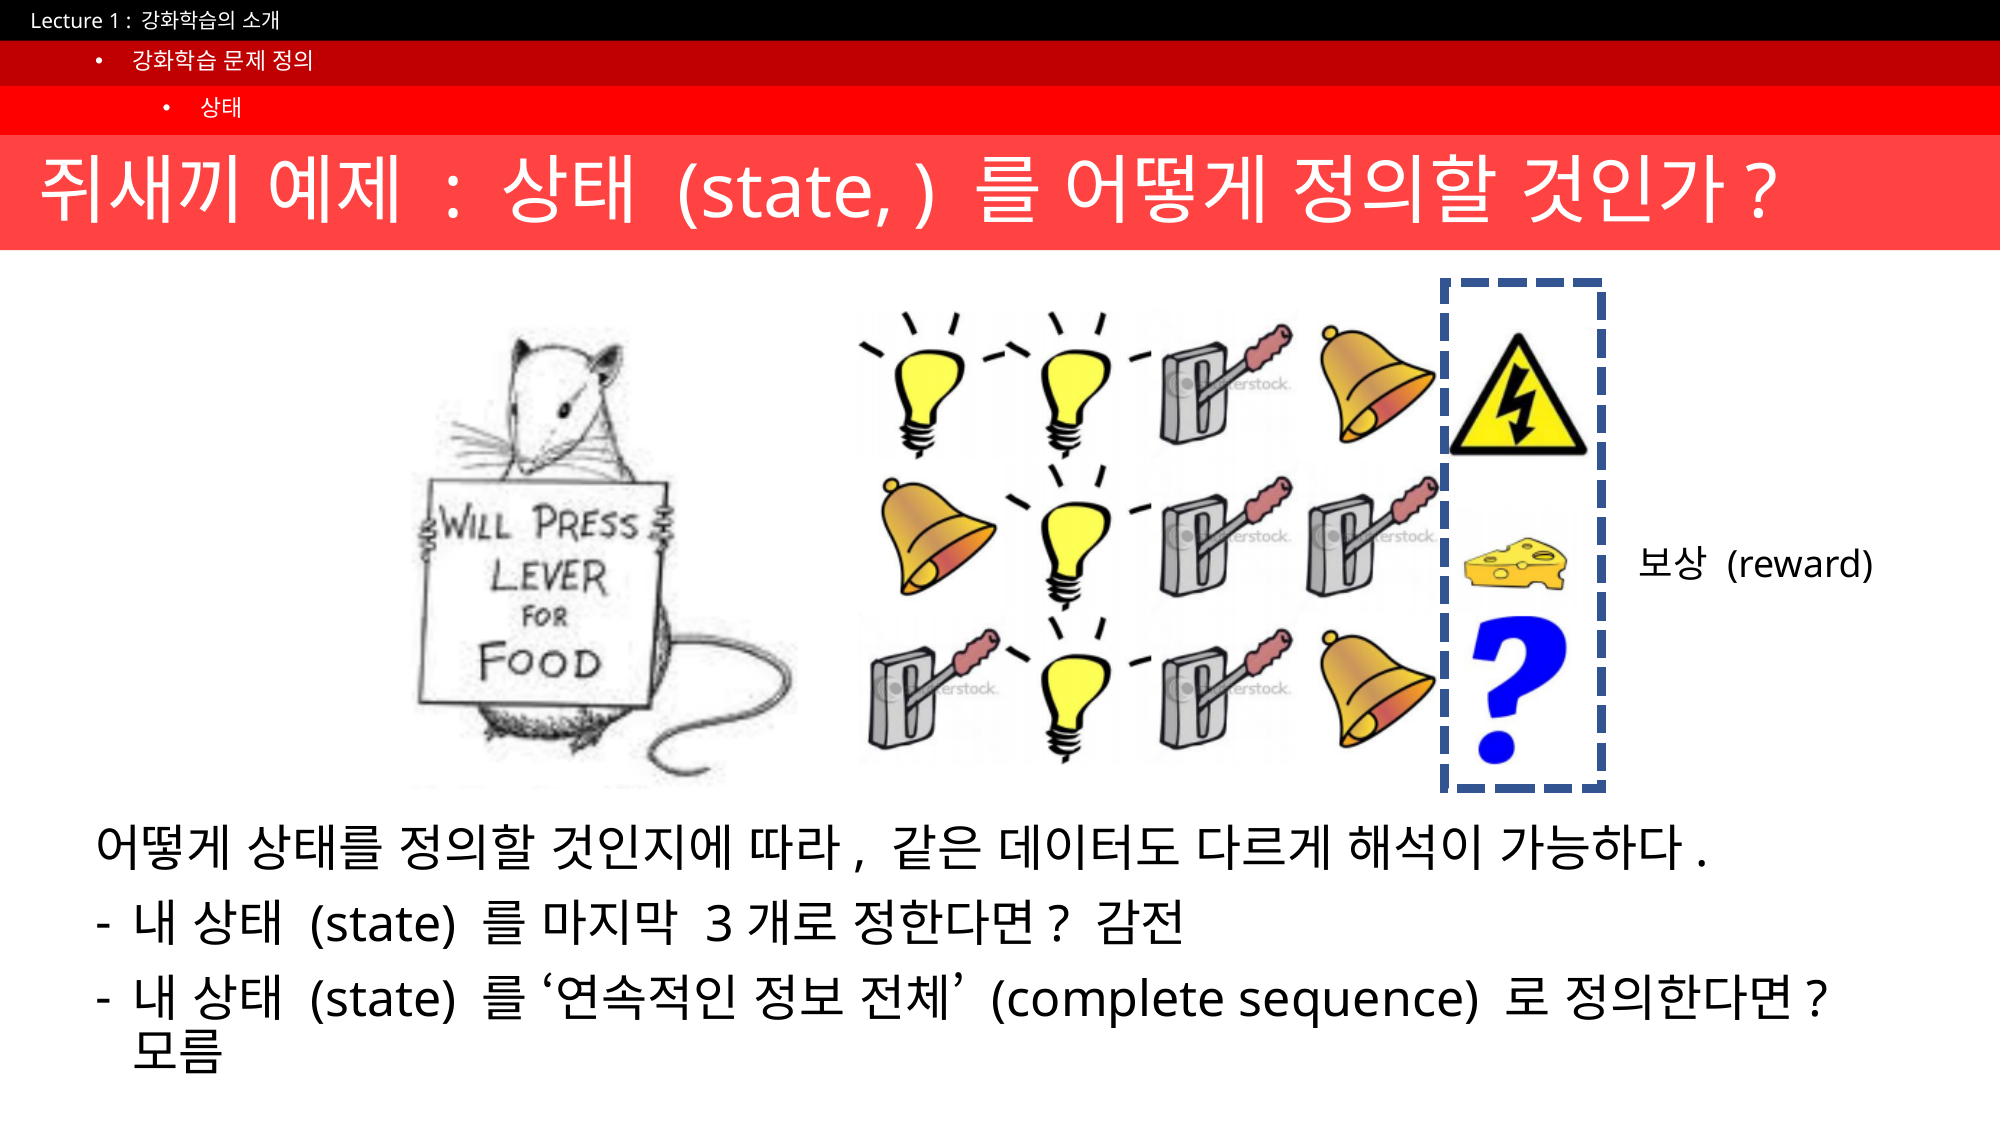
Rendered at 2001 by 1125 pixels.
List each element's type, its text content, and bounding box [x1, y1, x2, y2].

text_box [1443, 282, 1603, 308]
picture [398, 303, 1602, 789]
list 상태 [147, 89, 1445, 131]
list 어떻게 상태를 정의할 것인지에 따라, 같은 데이터도 다르게 해석이 가능하다. 내 상태 (state) 를 마지막 3개로 정한다면? 감전 내 상태 (state) 를 ‘연속적인 정보 전체’ (complete sequence) 로 정의한다면? 모름 [80, 815, 1920, 1068]
list 강화학습 문제 정의 [80, 42, 1402, 84]
text_box 보상 (reward) [1623, 532, 1949, 592]
